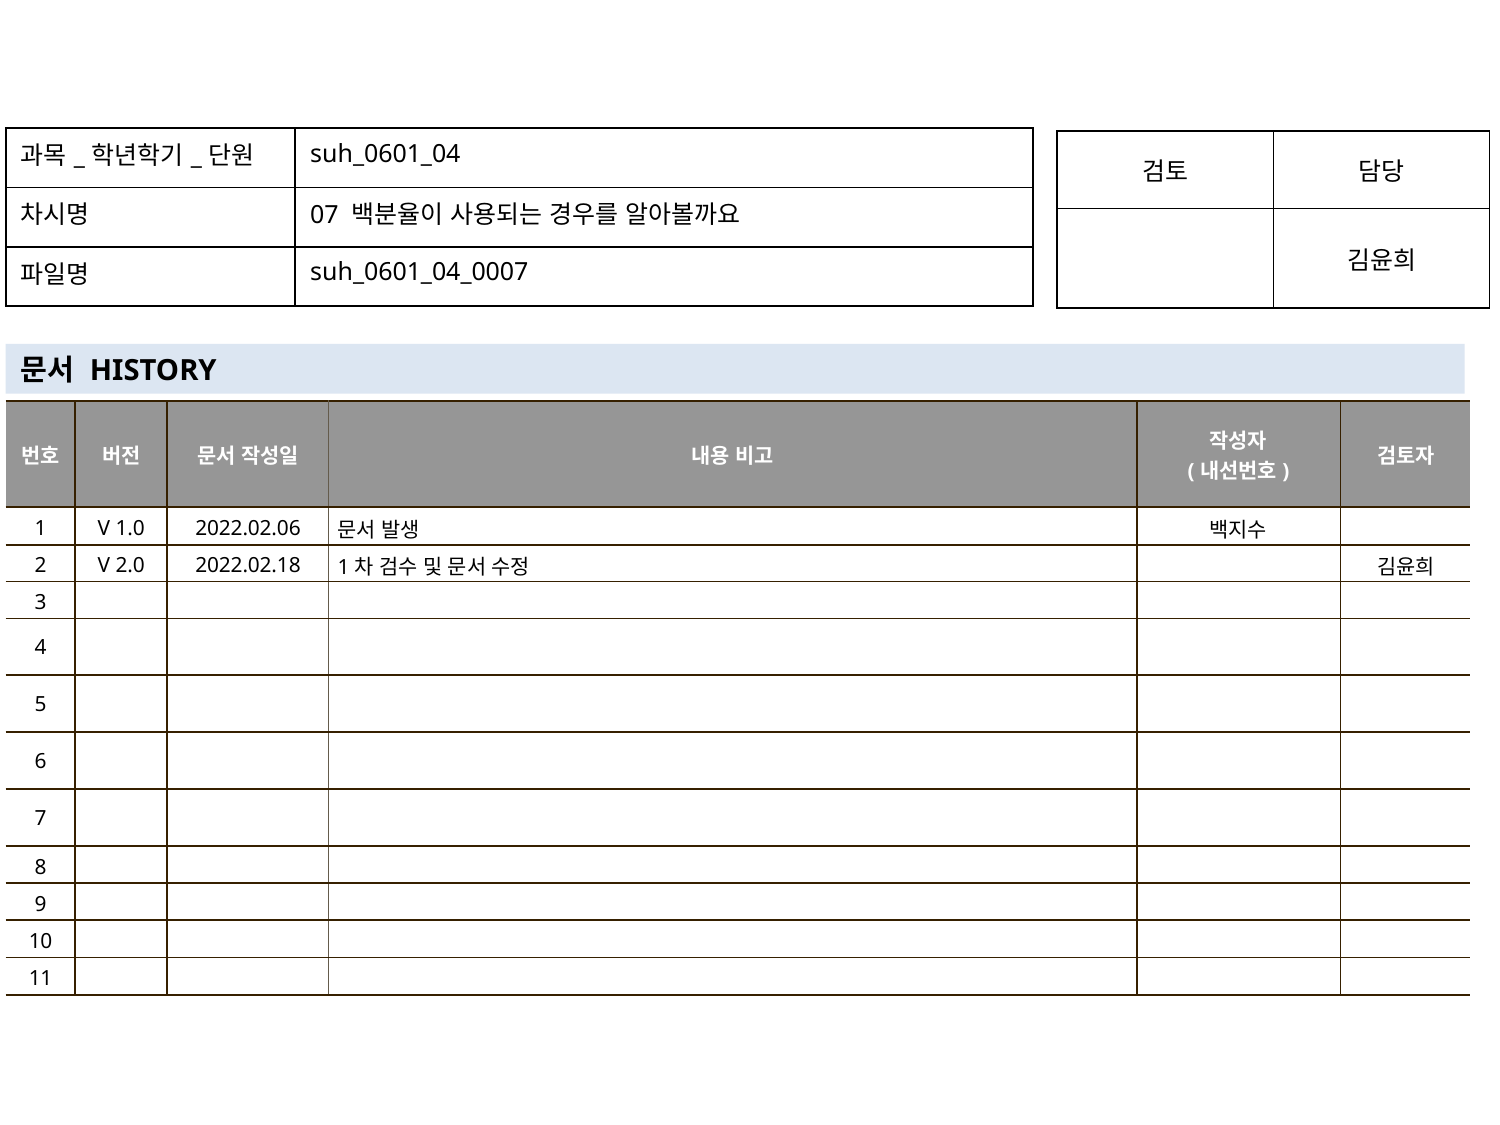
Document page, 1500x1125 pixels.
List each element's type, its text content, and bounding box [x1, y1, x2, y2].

table_cell 7 [6, 790, 74, 845]
table_cell [1341, 619, 1470, 674]
table_cell [1138, 619, 1340, 674]
table_cell 11 [6, 958, 74, 994]
table_cell [168, 582, 328, 618]
table_cell 3 [6, 582, 74, 618]
table_cell [1138, 676, 1340, 731]
table_cell [76, 619, 166, 674]
table_cell 1차 검수 및 문서 수정 [329, 546, 1136, 581]
table_cell [1138, 884, 1340, 919]
table_cell [168, 958, 328, 994]
table_cell 차시명 [7, 188, 294, 246]
table_cell 5 [6, 676, 74, 731]
table_cell 1 [6, 508, 74, 544]
table_cell [329, 847, 1136, 882]
table_cell 8 [6, 847, 74, 882]
table_cell [1341, 958, 1470, 994]
table_cell [1138, 921, 1340, 957]
table_header 내용 비고 [329, 402, 1136, 506]
table_header 번호 [6, 402, 74, 506]
table_cell [1341, 921, 1470, 957]
table_header 과목_학년학기_단원 [7, 129, 294, 187]
table_cell [329, 790, 1136, 845]
table_cell 9 [6, 884, 74, 919]
table_header 담당 [1274, 132, 1489, 208]
table_cell [1341, 676, 1470, 731]
table_cell [329, 884, 1136, 919]
table_cell 파일명 [7, 248, 294, 305]
table_cell [1058, 209, 1273, 307]
table_cell [76, 582, 166, 618]
table_cell [329, 958, 1136, 994]
table_cell [168, 619, 328, 674]
table_cell [76, 733, 166, 788]
table_cell [329, 582, 1136, 618]
table_cell [329, 619, 1136, 674]
table_cell [329, 921, 1136, 957]
table_cell [76, 790, 166, 845]
table_cell [1341, 508, 1470, 544]
table_cell [1138, 546, 1340, 581]
table_header 버전 [76, 402, 166, 506]
table_cell [1341, 582, 1470, 618]
table_cell [168, 884, 328, 919]
table_cell V 2.0 [76, 546, 166, 581]
table_header 작성자 (내선번호) [1138, 402, 1340, 506]
table_cell 2 [6, 546, 74, 581]
table_cell 07 백분율이 사용되는 경우를 알아볼까요 [296, 188, 1032, 246]
table_header 검토 [1058, 132, 1273, 208]
table_cell 문서 발생 [329, 508, 1136, 544]
table_header 검토자 [1341, 402, 1470, 506]
table_cell [1341, 733, 1470, 788]
table_cell [329, 676, 1136, 731]
table_cell [1138, 790, 1340, 845]
table_cell 2022.02.06 [168, 508, 328, 544]
table_cell suh_0601_04_0007 [296, 248, 1032, 305]
table_cell 10 [6, 921, 74, 957]
table_cell 김윤희 [1341, 546, 1470, 581]
table_cell 2022.02.18 [168, 546, 328, 581]
text_box 문서 HISTORY [5, 343, 1465, 394]
table_cell 6 [6, 733, 74, 788]
table_cell [168, 790, 328, 845]
table_cell [1138, 582, 1340, 618]
table_cell [1341, 847, 1470, 882]
table_cell [168, 676, 328, 731]
table_cell [1341, 790, 1470, 845]
table_cell 김윤희 [1274, 209, 1489, 307]
table_cell [329, 733, 1136, 788]
table_cell [1138, 847, 1340, 882]
table_cell 4 [6, 619, 74, 674]
table_cell [76, 847, 166, 882]
table_header 문서 작성일 [168, 402, 328, 506]
table_cell [168, 921, 328, 957]
table_cell [168, 733, 328, 788]
table_cell [76, 958, 166, 994]
table_cell [76, 884, 166, 919]
table_cell 백지수 [1138, 508, 1340, 544]
table_cell [1341, 884, 1470, 919]
table_cell [1138, 733, 1340, 788]
table_header suh_0601_04 [296, 129, 1032, 187]
table_cell [76, 921, 166, 957]
table_cell V 1.0 [76, 508, 166, 544]
table_cell [1138, 958, 1340, 994]
table_cell [76, 676, 166, 731]
table_cell [168, 847, 328, 882]
